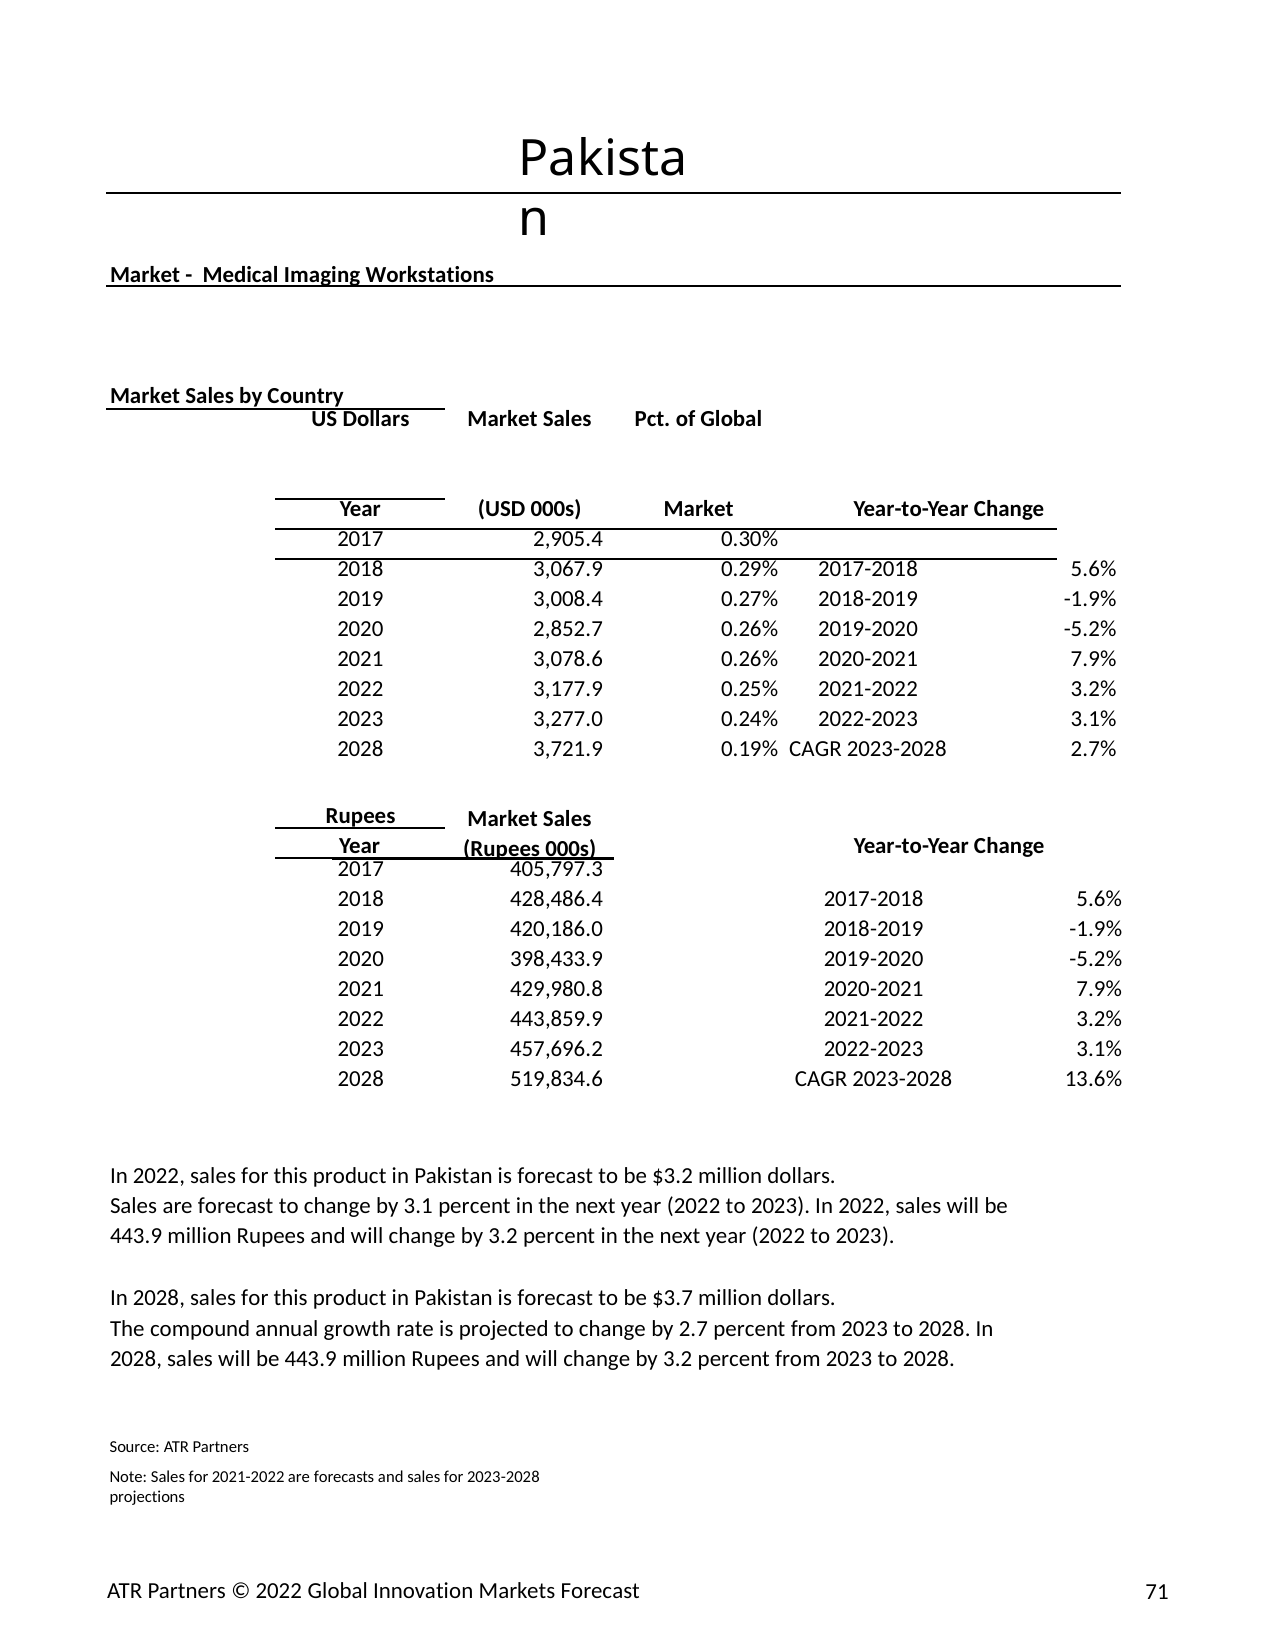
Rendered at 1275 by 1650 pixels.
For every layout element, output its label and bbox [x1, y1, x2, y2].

table_cell [275, 499, 1057, 528]
table_header [332, 859, 1126, 889]
text_box [107, 380, 346, 408]
table_cell [275, 530, 1057, 558]
text_box [106, 125, 1121, 246]
slide_number [1129, 1576, 1173, 1650]
text_box [851, 830, 1053, 859]
text_box [275, 800, 445, 829]
text_box [107, 1161, 1047, 1371]
text_box [275, 800, 614, 858]
text_box [106, 259, 1121, 287]
text_box [107, 1435, 619, 1506]
table_header [106, 409, 1121, 739]
table_cell [106, 559, 1121, 776]
text_box [104, 1576, 999, 1637]
table_cell [332, 889, 1126, 1106]
